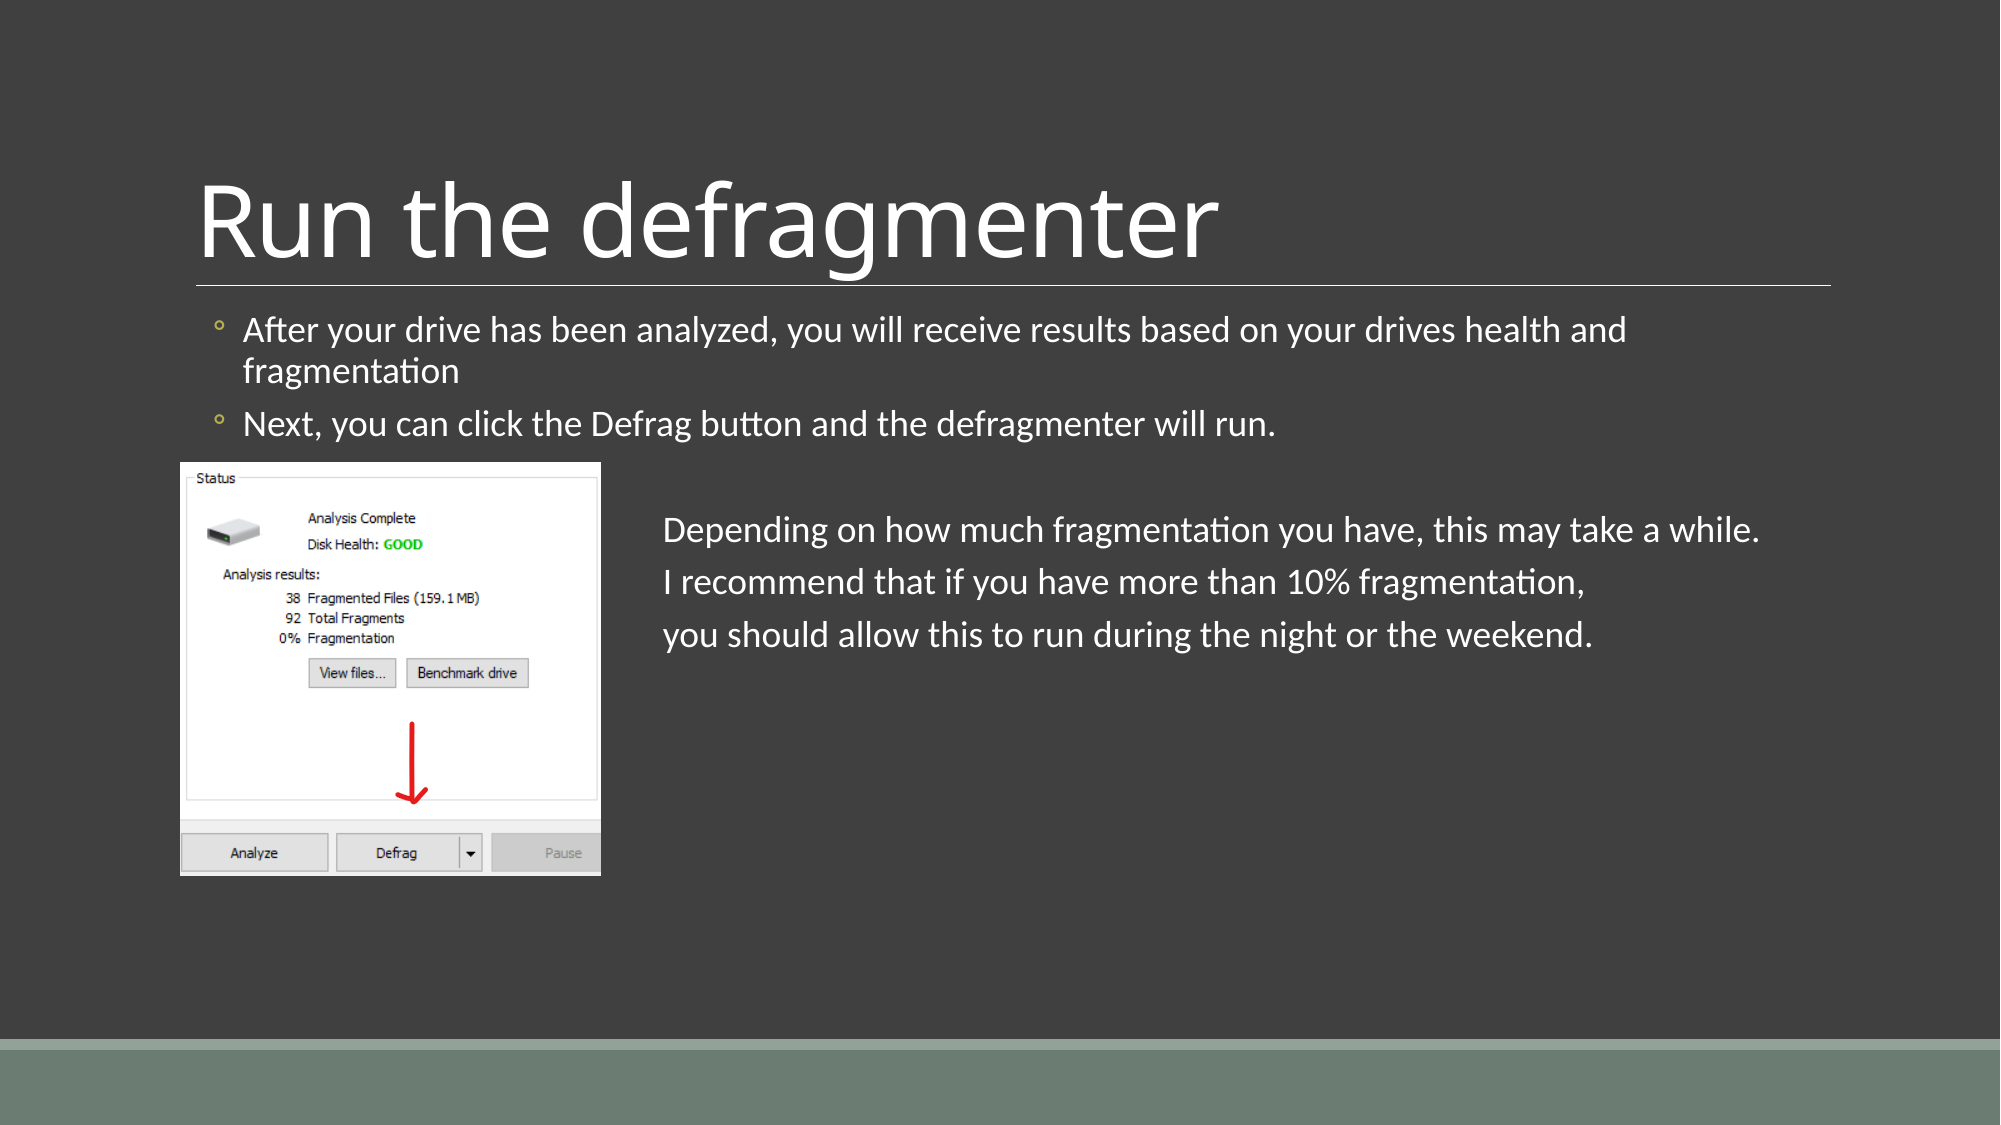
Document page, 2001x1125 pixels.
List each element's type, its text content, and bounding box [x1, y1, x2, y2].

picture [179, 462, 602, 877]
list After your drive has been analyzed, you will receive results based on your drives health and fragmentation Next, you can click the Defrag button and the defragmenter will run. Depending on how much fragmentation you have, this may take a while. I recommend that if you have more than 10% fragmentation, you should allow this to run during the night or the weekend. [180, 302, 1830, 963]
title Run the defragmenter [180, 47, 1830, 285]
